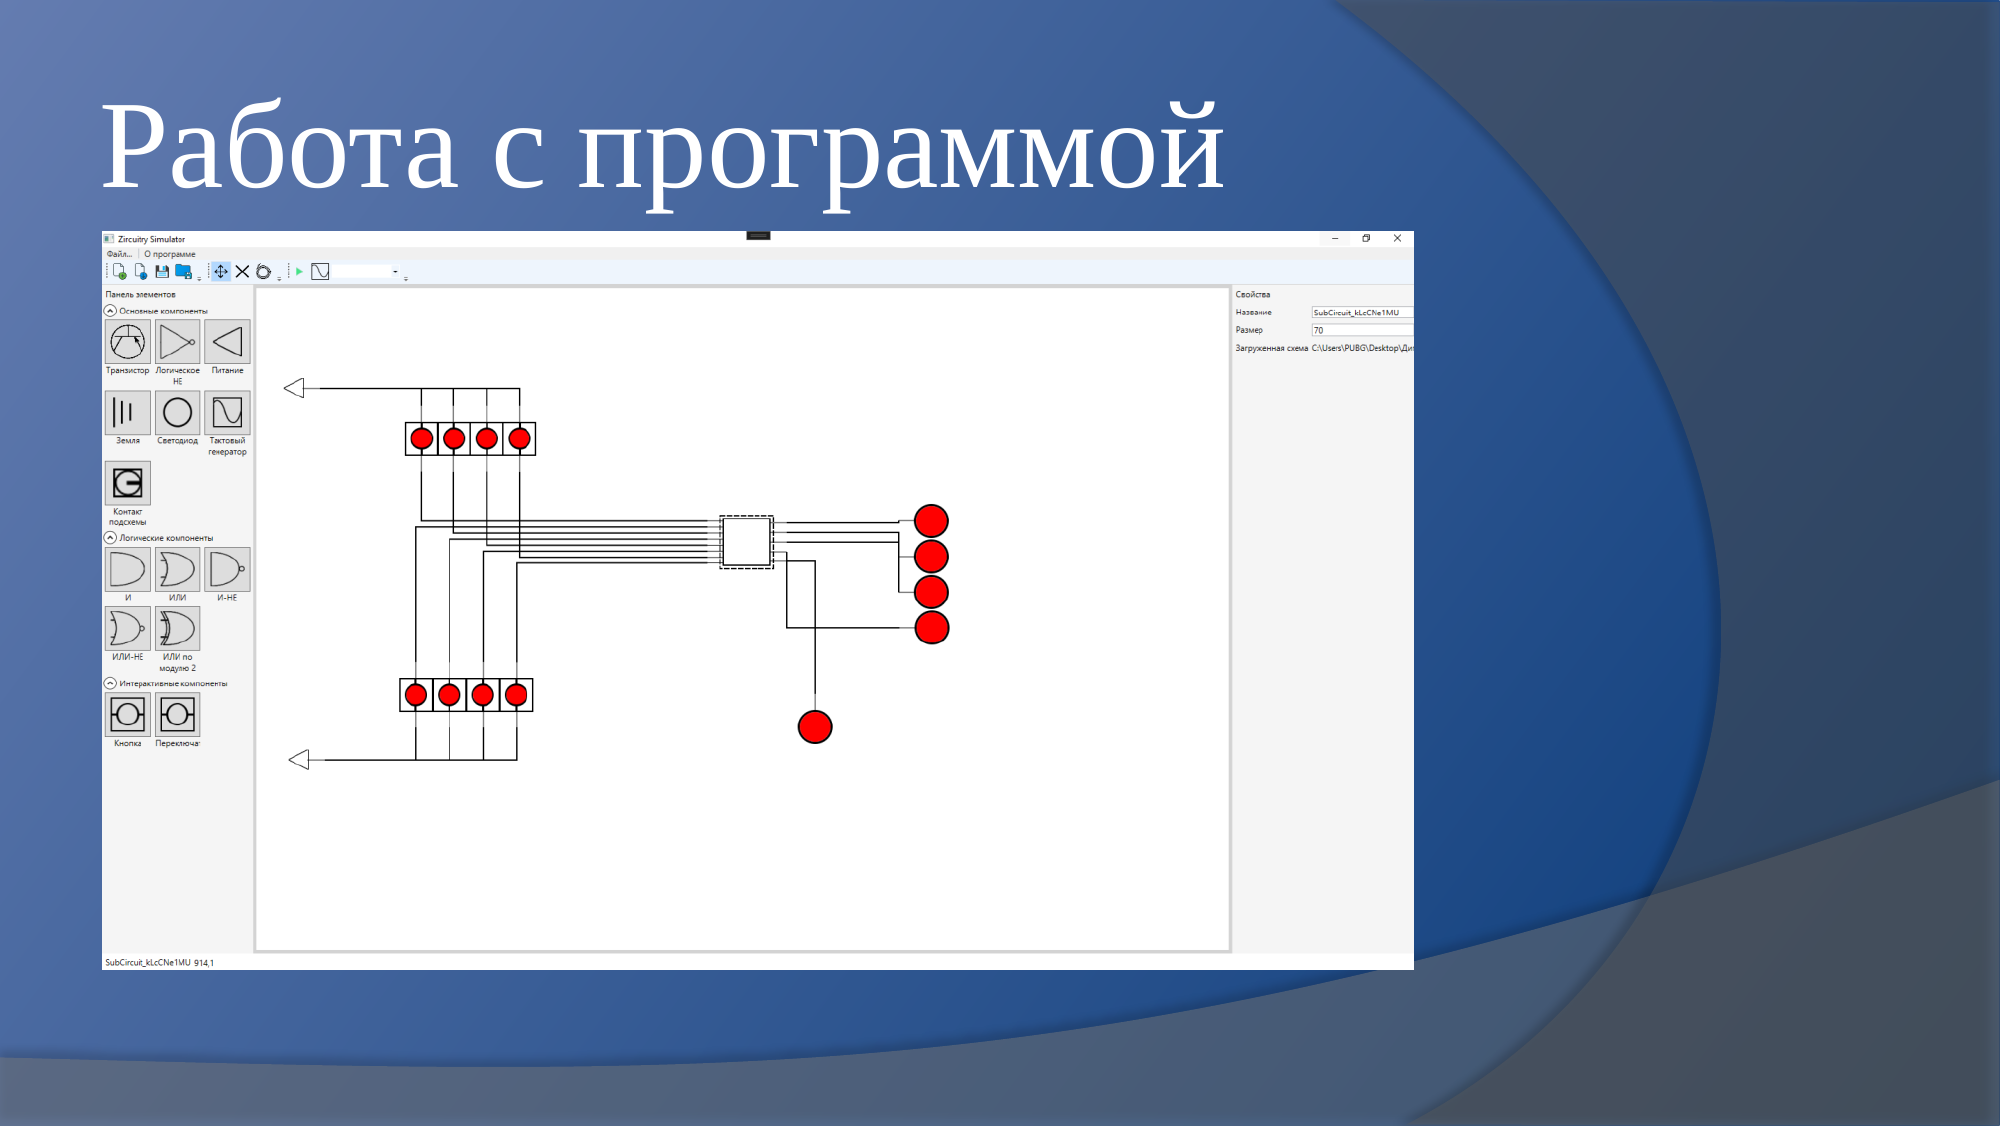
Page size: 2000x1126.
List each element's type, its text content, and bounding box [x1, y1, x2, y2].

text_box Работа с программой [84, 54, 1242, 220]
picture [101, 231, 1414, 970]
